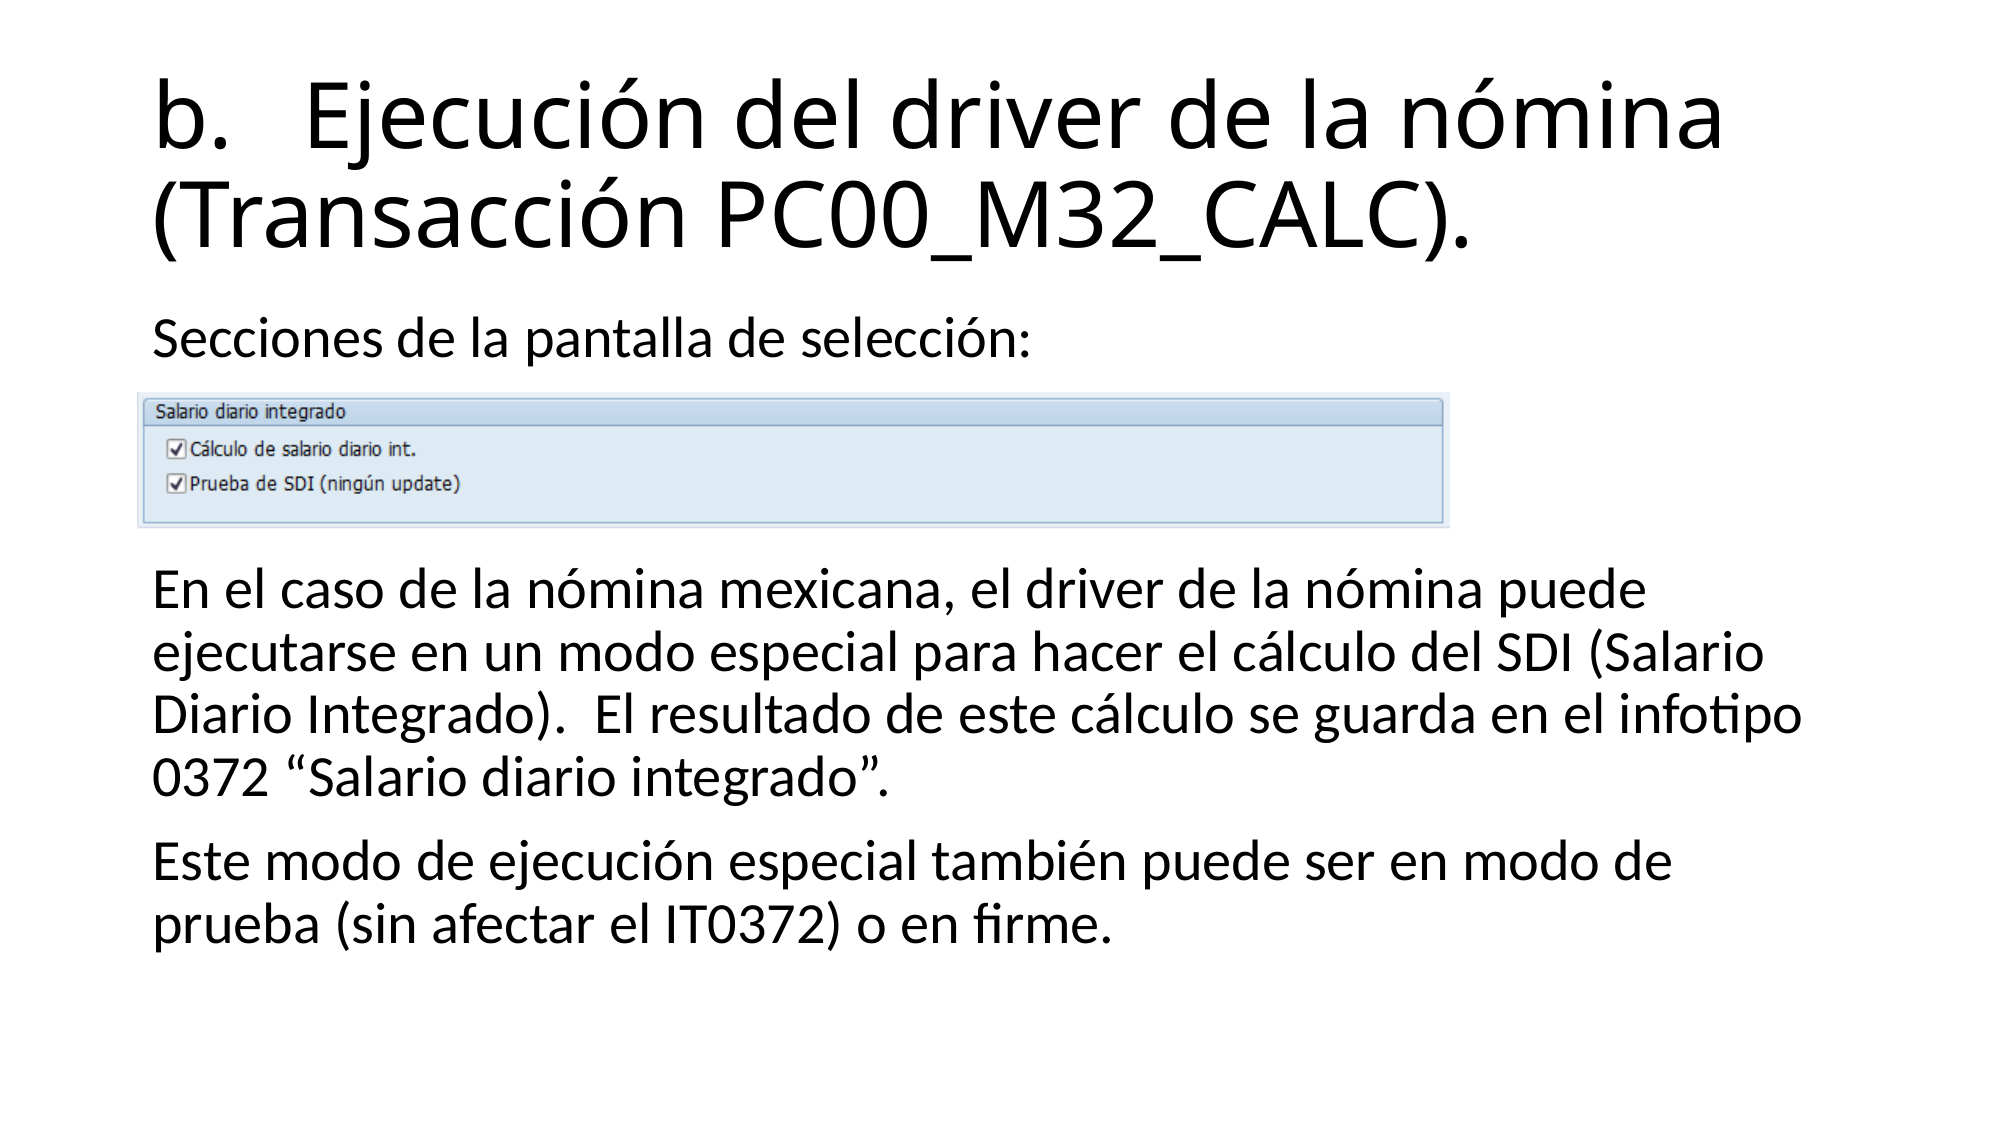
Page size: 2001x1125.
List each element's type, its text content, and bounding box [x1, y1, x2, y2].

list Secciones de la pantalla de selección: En el caso de la nómina mexicana, el driver de la nómina puede ejecutarse en un modo especial para hacer el cálculo del SDI (Salario Diario Integrado). El resultado de este cálculo se guarda en el infotipo 0372 “Salario diario integrado”. Este modo de ejecución especial también puede ser en modo de prueba (sin afectar el IT0372) o en firme. [137, 299, 1863, 1014]
title b. Ejecución del driver de la nómina (Transacción PC00_M32_CALC). [137, 59, 1863, 278]
picture [137, 392, 1450, 530]
